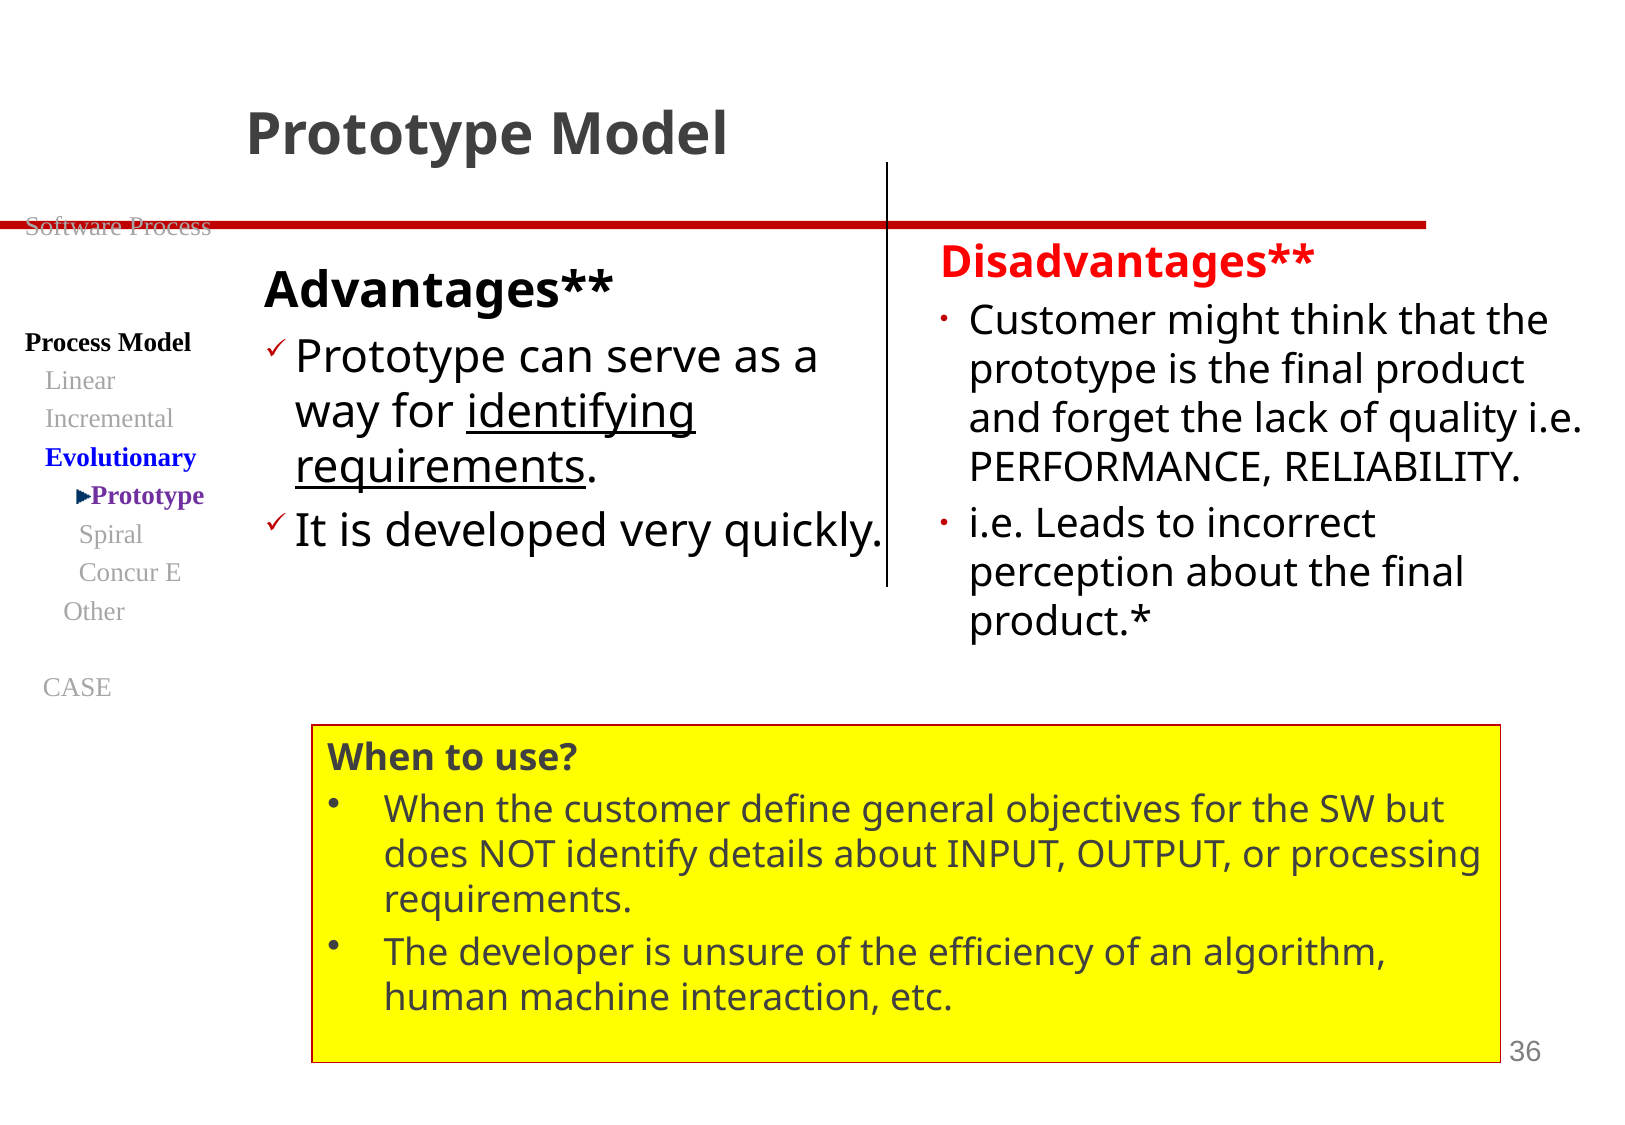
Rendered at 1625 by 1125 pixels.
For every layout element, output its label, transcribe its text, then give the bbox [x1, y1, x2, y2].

list Disadvantages** Customer might think that the prototype is the final product and forget the lack of quality i.e. PERFORMANCE, RELIABILITY. i.e. Leads to incorrect perception about the final product.* [924, 224, 1600, 675]
title Prototype Model [230, 24, 1505, 175]
picture [71, 484, 91, 504]
slide_number 36 [1218, 1012, 1557, 1088]
text_box Software Process Process Model Linear Incremental Evolutionary Prototype Spiral Concur E Other CASE [0, 162, 238, 710]
text_box When to use? When the customer define general objectives for the SW but does NOT identify details about INPUT, OUTPUT, or processing requirements. The developer is unsure of the efficiency of an algorithm, human machine interaction, etc. [312, 725, 1501, 1063]
list Advantages** Prototype can serve as a way for identifying requirements. It is developed very quickly. [249, 249, 900, 663]
